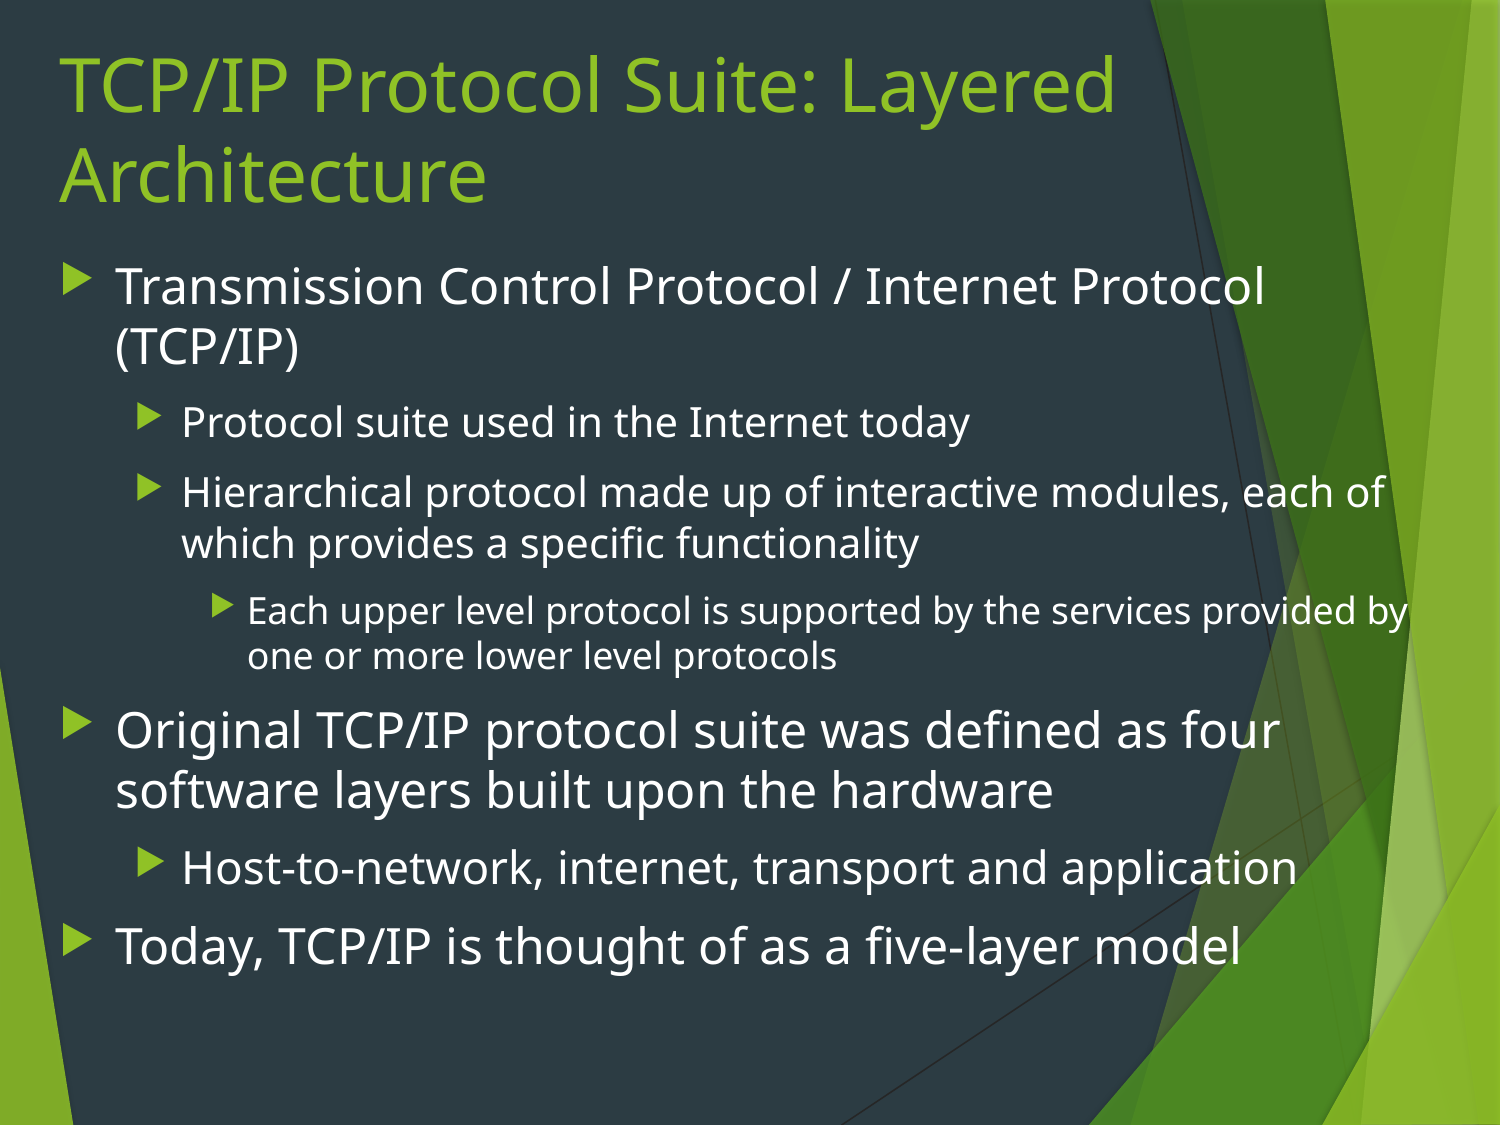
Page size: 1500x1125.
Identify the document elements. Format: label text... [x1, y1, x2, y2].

list Transmission Control Protocol / Internet Protocol (TCP/IP) Protocol suite used in the Internet today Hierarchical protocol made up of interactive modules, each of which provides a specific functionality Each upper level protocol is supported by the services provided by one or more lower level protocols Original TCP/IP protocol suite was defined as four software layers built upon the hardware Host-to-network, internet, transport and application Today, TCP/IP is thought of as a five-layer model [44, 246, 1441, 1078]
title TCP/IP Protocol Suite: Layered Architecture [44, 30, 1441, 246]
